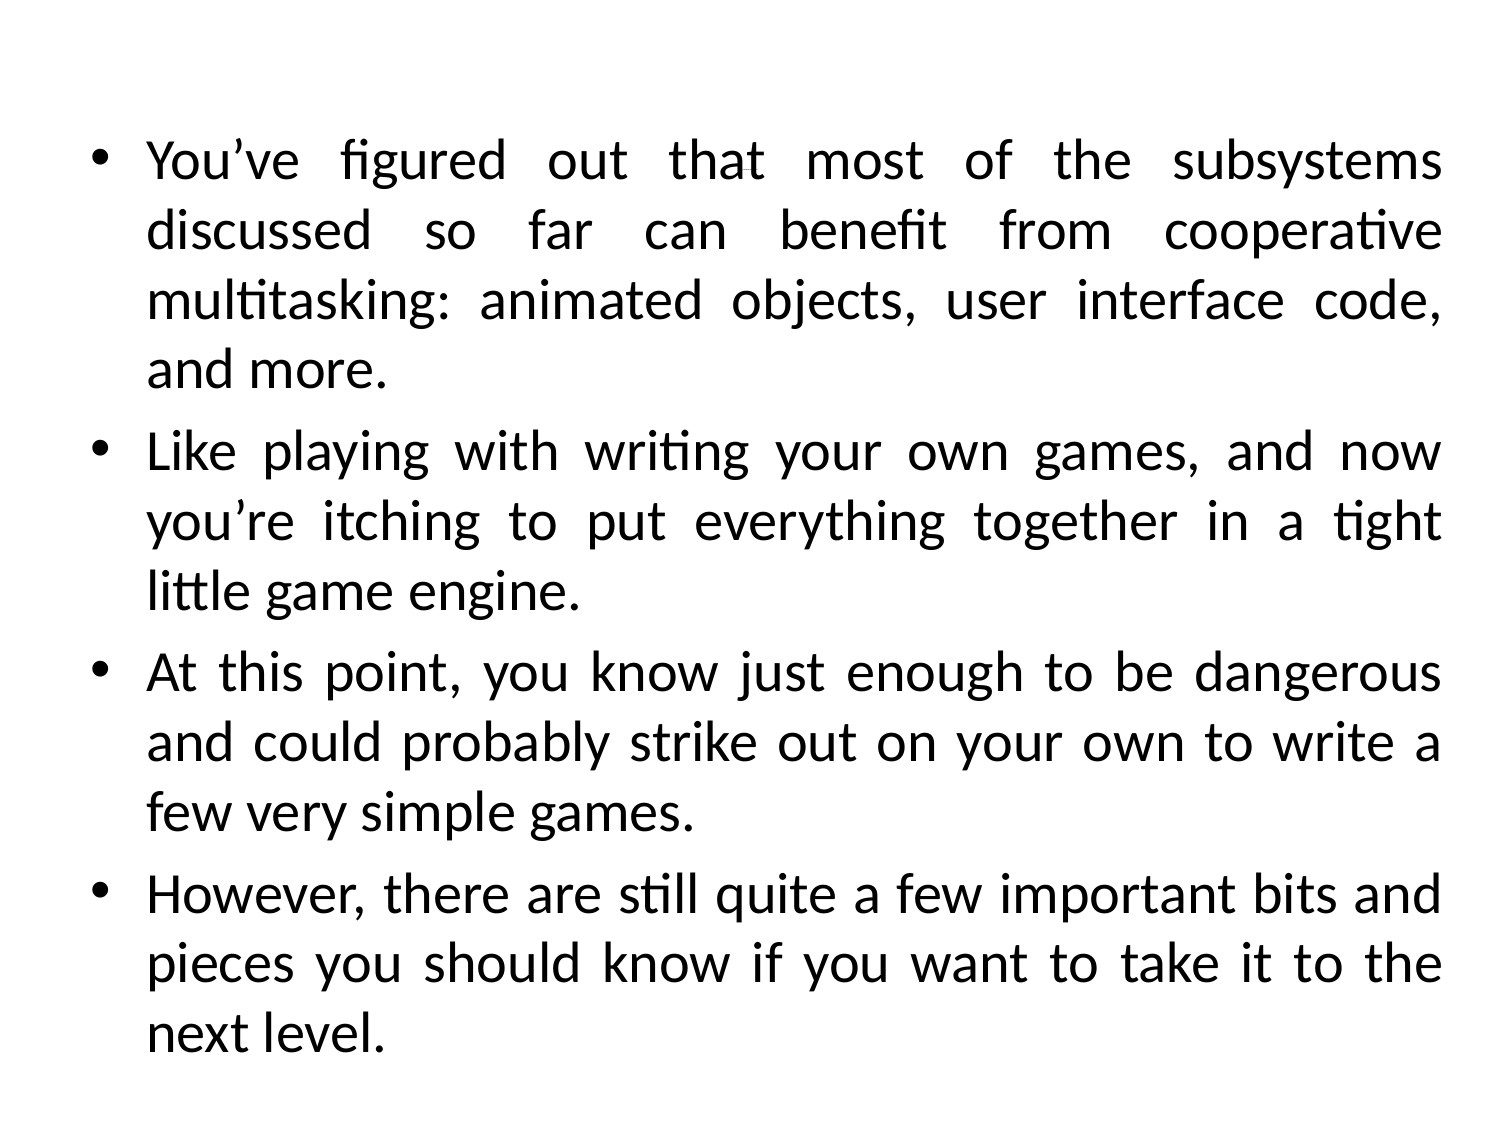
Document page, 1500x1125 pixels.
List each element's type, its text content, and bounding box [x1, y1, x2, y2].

list You’ve figured out that most of the subsystems discussed so far can benefit from cooperative multitasking: animated objects, user interface code, and more. Like playing with writing your own games, and now you’re itching to put everything together in a tight little game engine. At this point, you know just enough to be dangerous and could probably strike out on your own to write a few very simple games. However, there are still quite a few important bits and pieces you should know if you want to take it to the next level. [75, 113, 1459, 1094]
